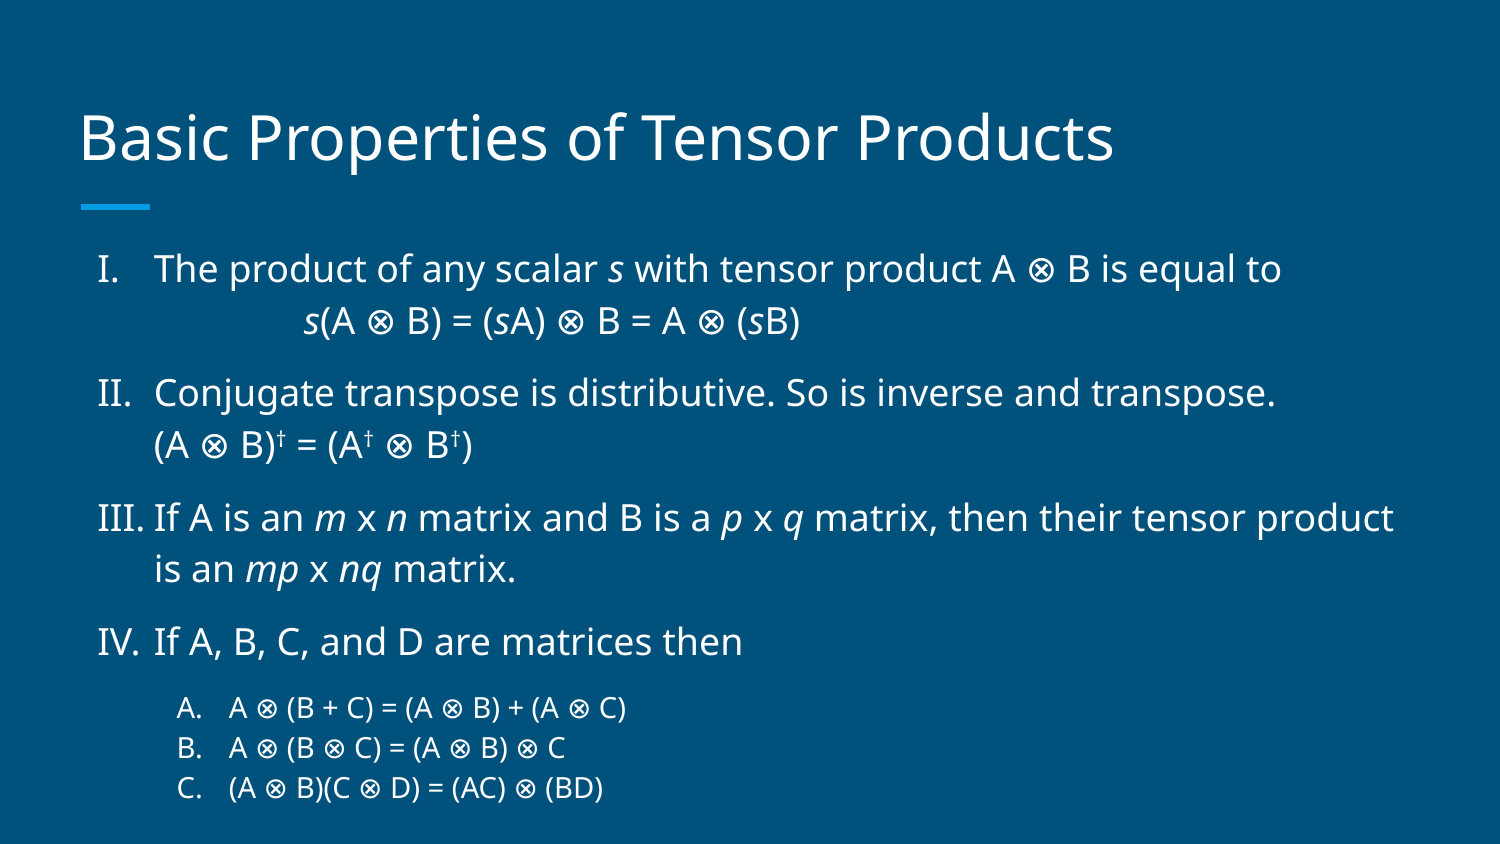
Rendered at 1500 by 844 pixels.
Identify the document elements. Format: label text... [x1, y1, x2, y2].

title Basic Properties of Tensor Products [63, 75, 1437, 188]
list The product of any scalar s with tensor product A ⊗ B is equal to s(A ⊗ B) = (sA) ⊗ B = A ⊗ (sB) Conjugate transpose is distributive. So is inverse and transpose. (A ⊗ B)† = (A† ⊗ B†) If A is an m x n matrix and B is a p x q matrix, then their tensor product is an mp x nq matrix. If A, B, C, and D are matrices then A ⊗ (B + C) = (A ⊗ B) + (A ⊗ C) A ⊗ (B ⊗ C) = (A ⊗ B) ⊗ C (A ⊗ B)(C ⊗ D) = (AC) ⊗ (BD) [63, 223, 1437, 822]
